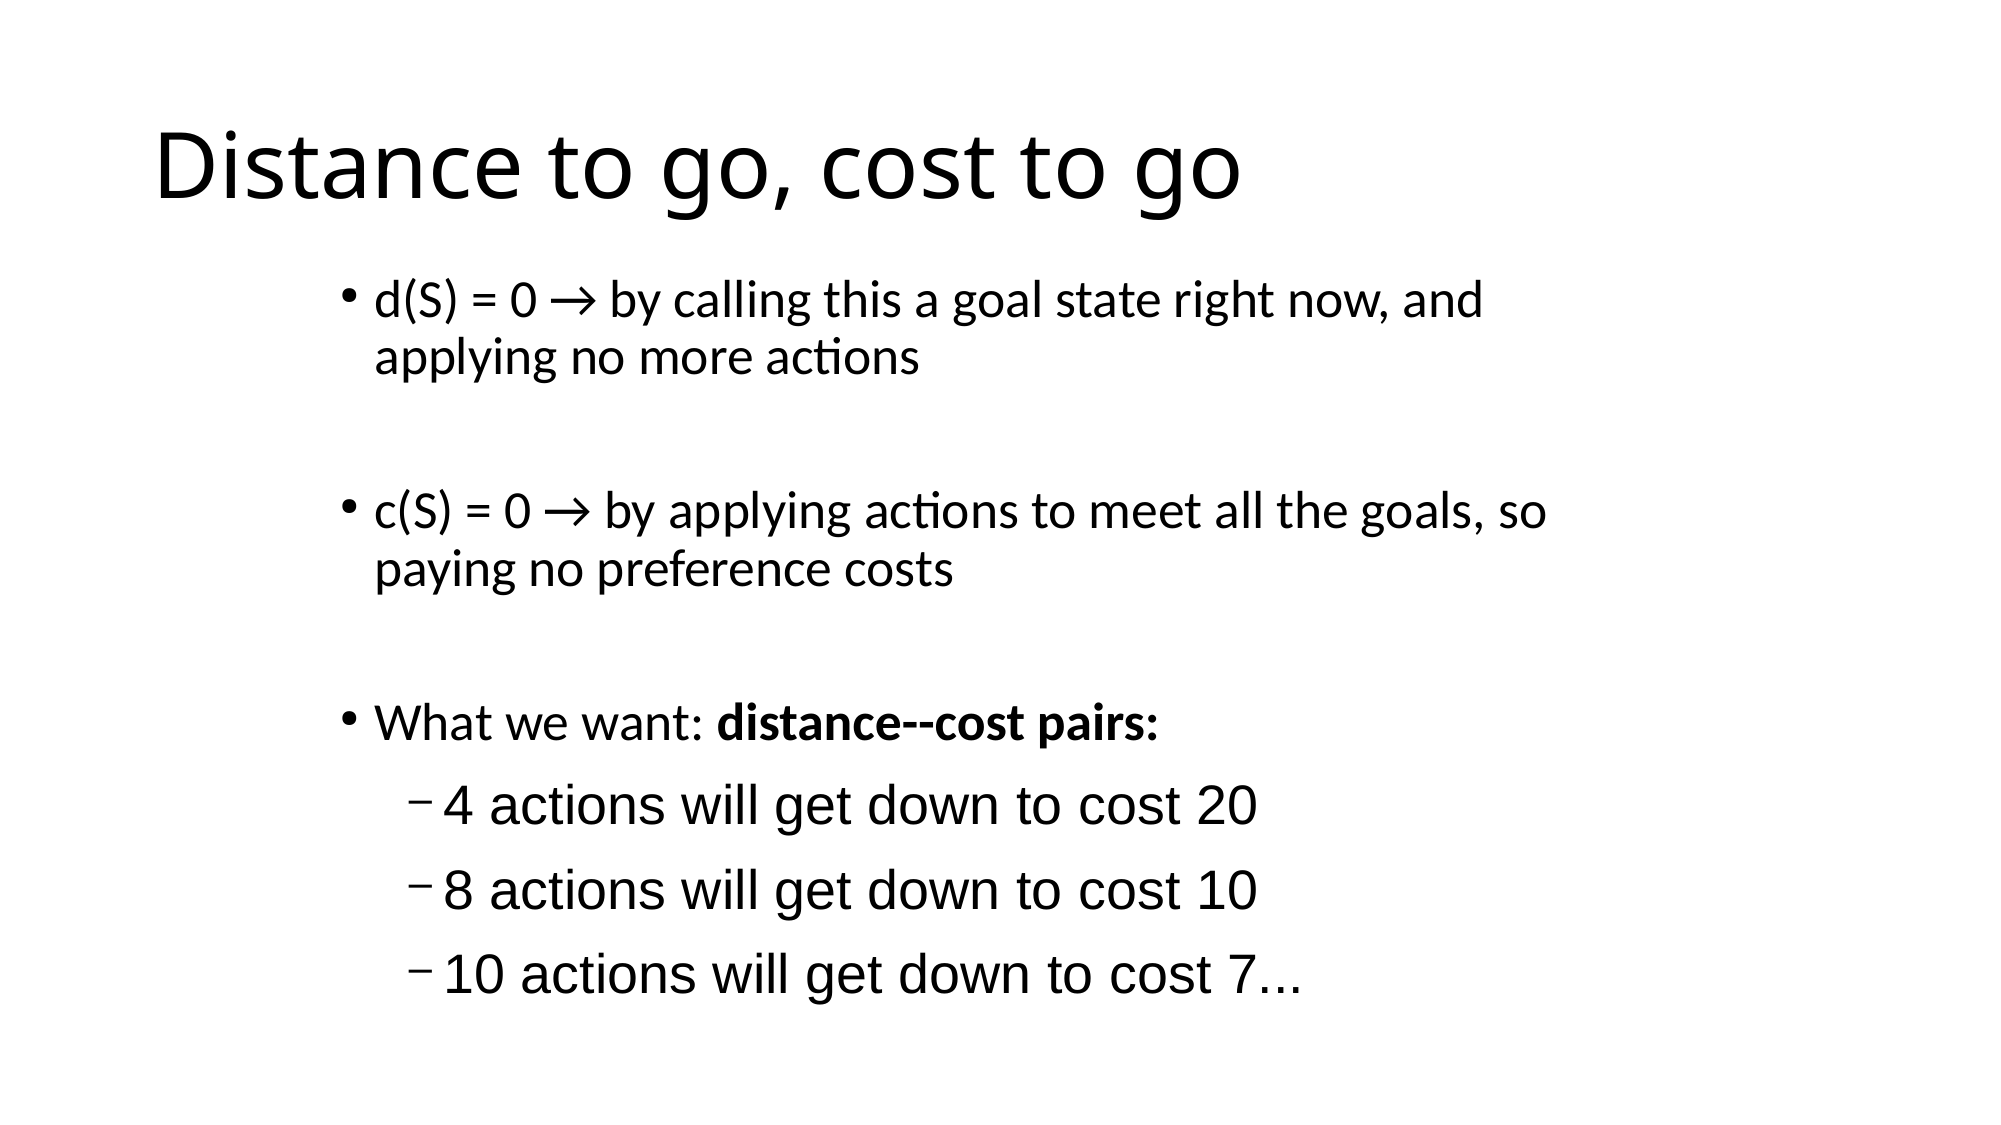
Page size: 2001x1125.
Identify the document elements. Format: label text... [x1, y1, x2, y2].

list d(S) = 0 → by calling this a goal state right now, and applying no more actions c(S) = 0 → by applying actions to meet all the goals, so paying no preference costs What we want: distance--cost pairs: 4 actions will get down to cost 20 8 actions will get down to cost 10 10 actions will get down to cost 7... [324, 263, 1675, 1018]
title Distance to go, cost to go [137, 59, 1863, 278]
